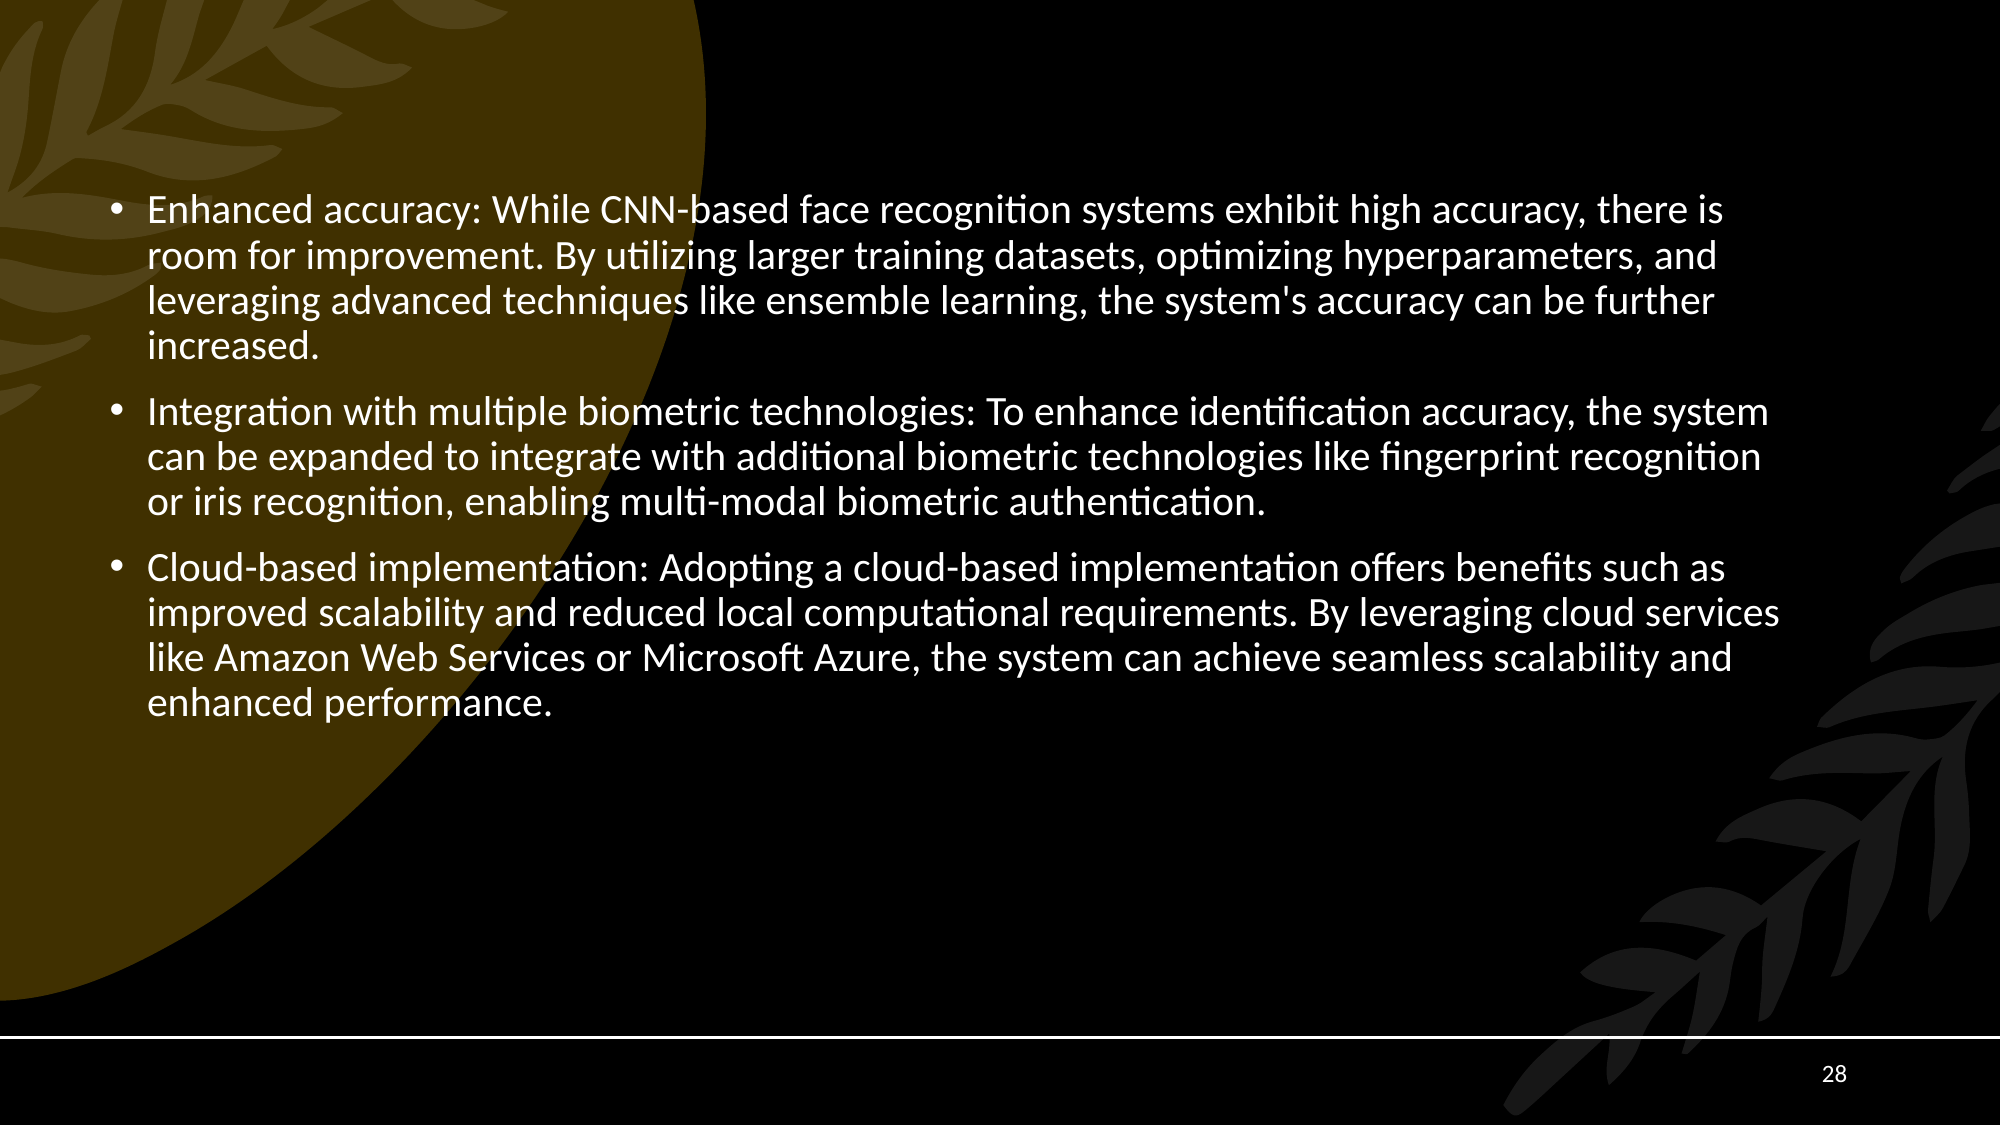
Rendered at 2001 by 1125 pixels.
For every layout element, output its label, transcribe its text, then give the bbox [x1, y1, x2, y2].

slide_number 28 [1412, 1042, 1863, 1103]
list Enhanced accuracy: While CNN-based face recognition systems exhibit high accuracy, there is room for improvement. By utilizing larger training datasets, optimizing hyperparameters, and leveraging advanced techniques like ensemble learning, the system's accuracy can be further increased. Integration with multiple biometric technologies: To enhance identification accuracy, the system can be expanded to integrate with additional biometric technologies like fingerprint recognition or iris recognition, enabling multi-modal biometric authentication. Cloud-based implementation: Adopting a cloud-based implementation offers benefits such as improved scalability and reduced local computational requirements. By leveraging cloud services like Amazon Web Services or Microsoft Azure, the system can achieve seamless scalability and enhanced performance. [94, 114, 1820, 956]
